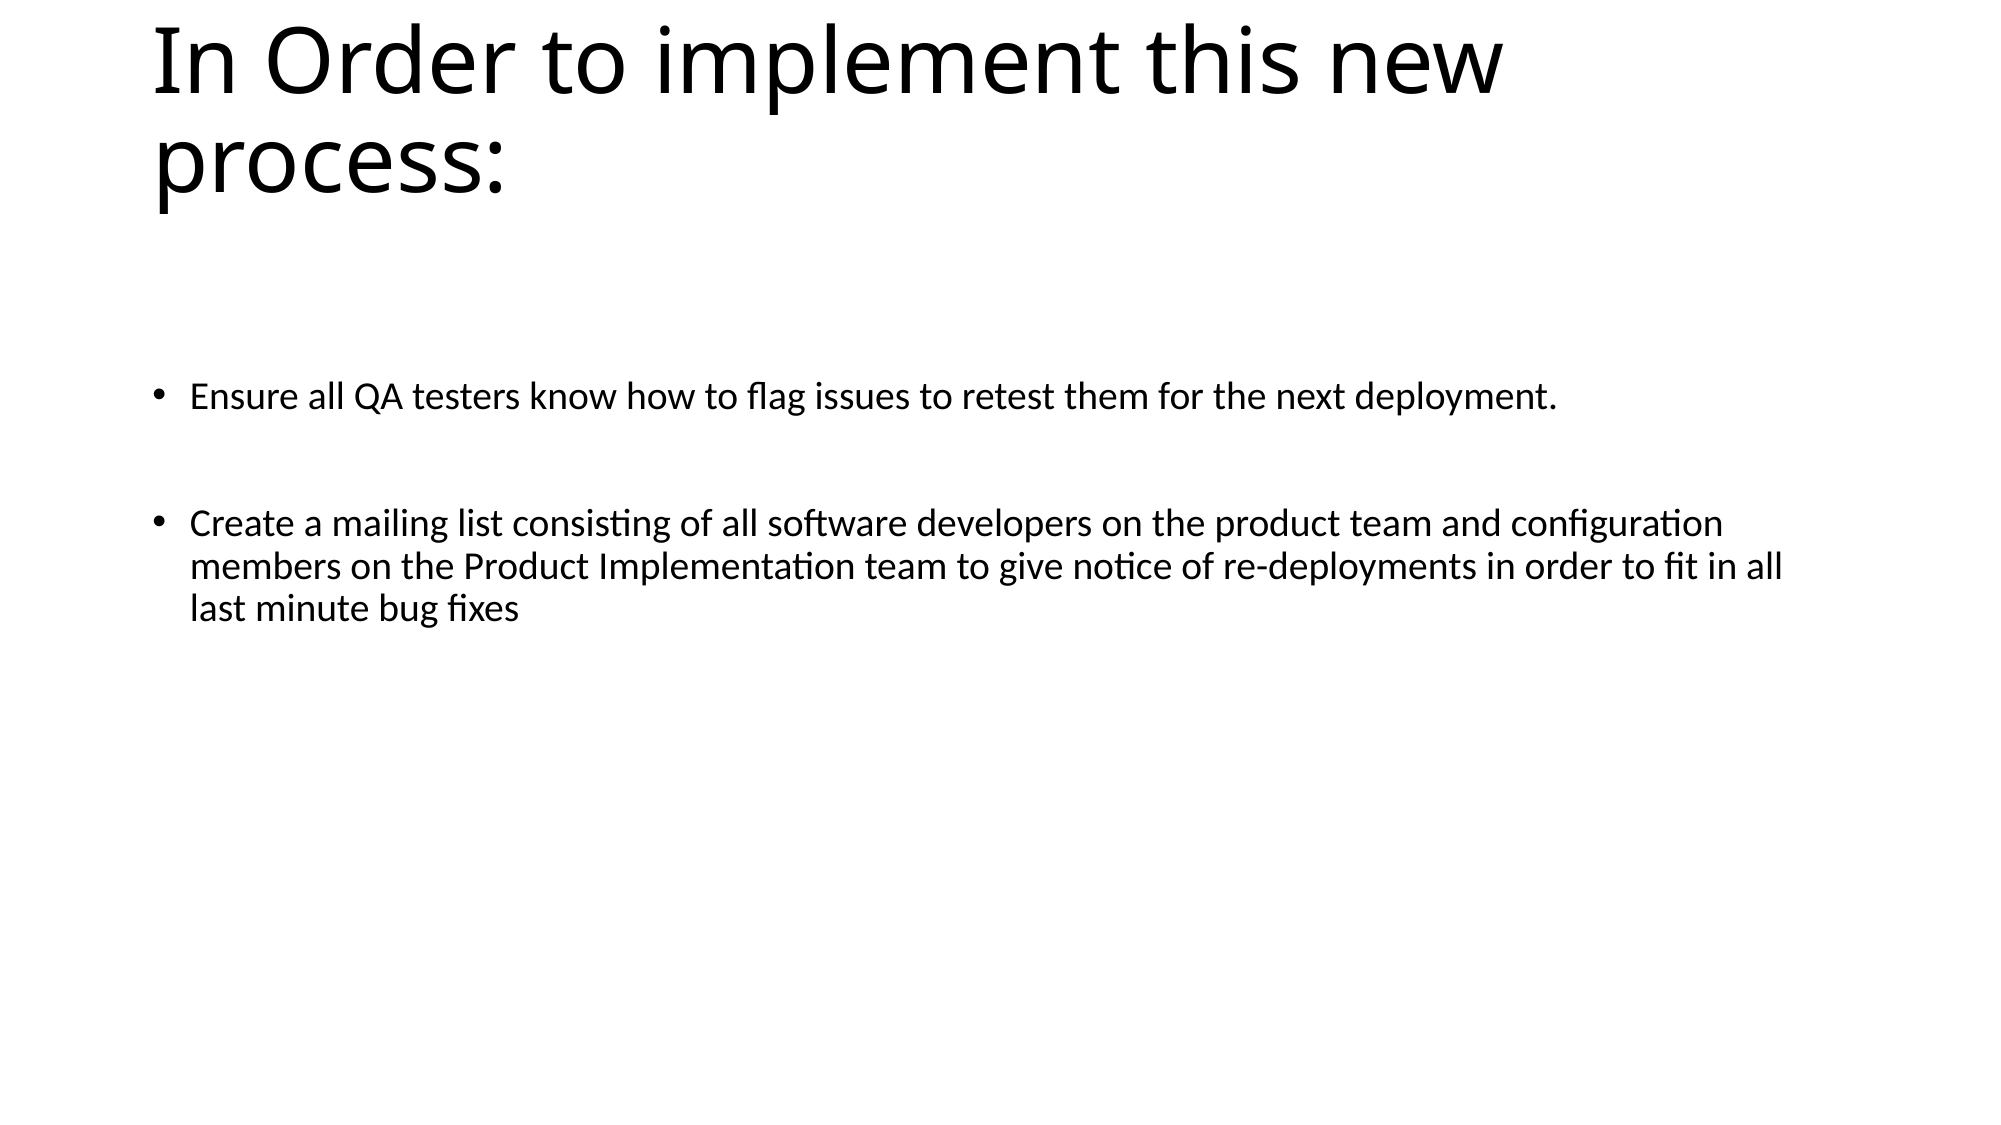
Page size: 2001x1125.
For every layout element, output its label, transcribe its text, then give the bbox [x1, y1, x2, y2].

list Ensure all QA testers know how to flag issues to retest them for the next deployment. Create a mailing list consisting of all software developers on the product team and configuration members on the Product Implementation team to give notice of re-deployments in order to fit in all last minute bug fixes [137, 299, 1863, 1014]
title In Order to implement this new process: [137, 59, 1863, 278]
